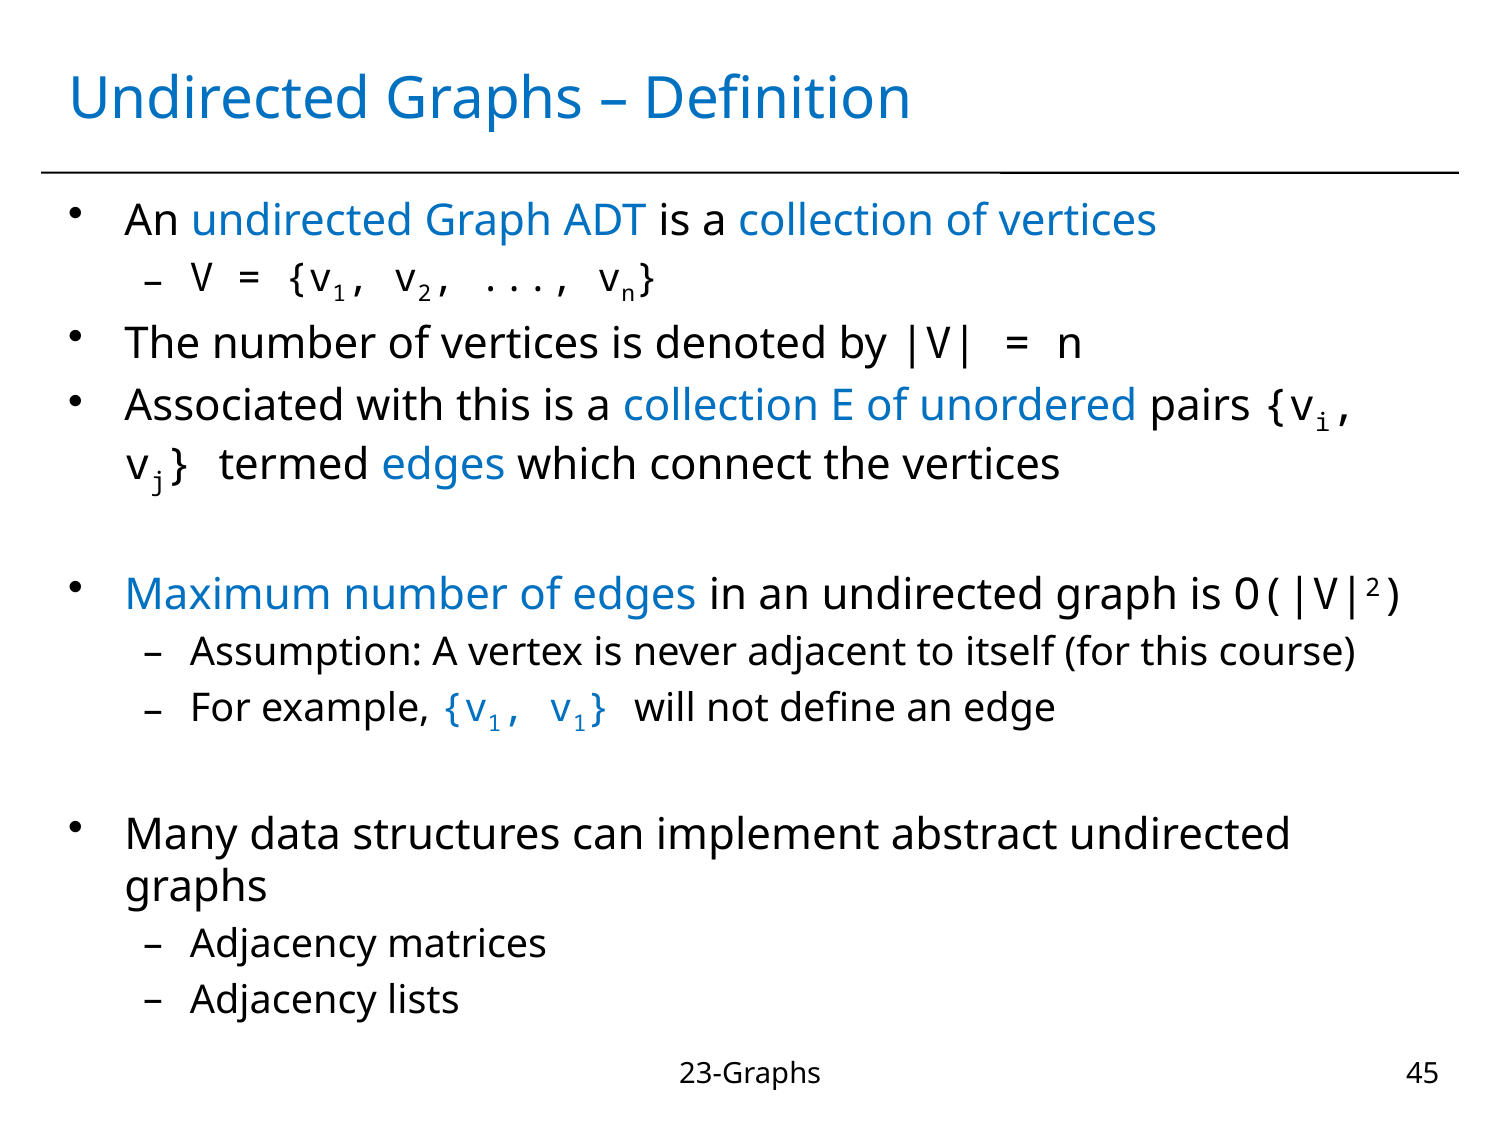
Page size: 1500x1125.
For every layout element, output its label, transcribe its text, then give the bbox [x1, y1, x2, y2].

slide_number 45 [1104, 1046, 1455, 1125]
list An undirected Graph ADT is a collection of vertices V = {v1, v2, ..., vn} The number of vertices is denoted by |V| = n Associated with this is a collection E of unordered pairs {vi, vj} termed edges which connect the vertices Maximum number of edges in an undirected graph is O(|V|2) Assumption: A vertex is never adjacent to itself (for this course) For example, {v1, v1} will not define an edge Many data structures can implement abstract undirected graphs Adjacency matrices Adjacency lists [52, 184, 1448, 1024]
title Undirected Graphs – Definition [52, 30, 1448, 159]
footer 23-Graphs [502, 1046, 999, 1125]
